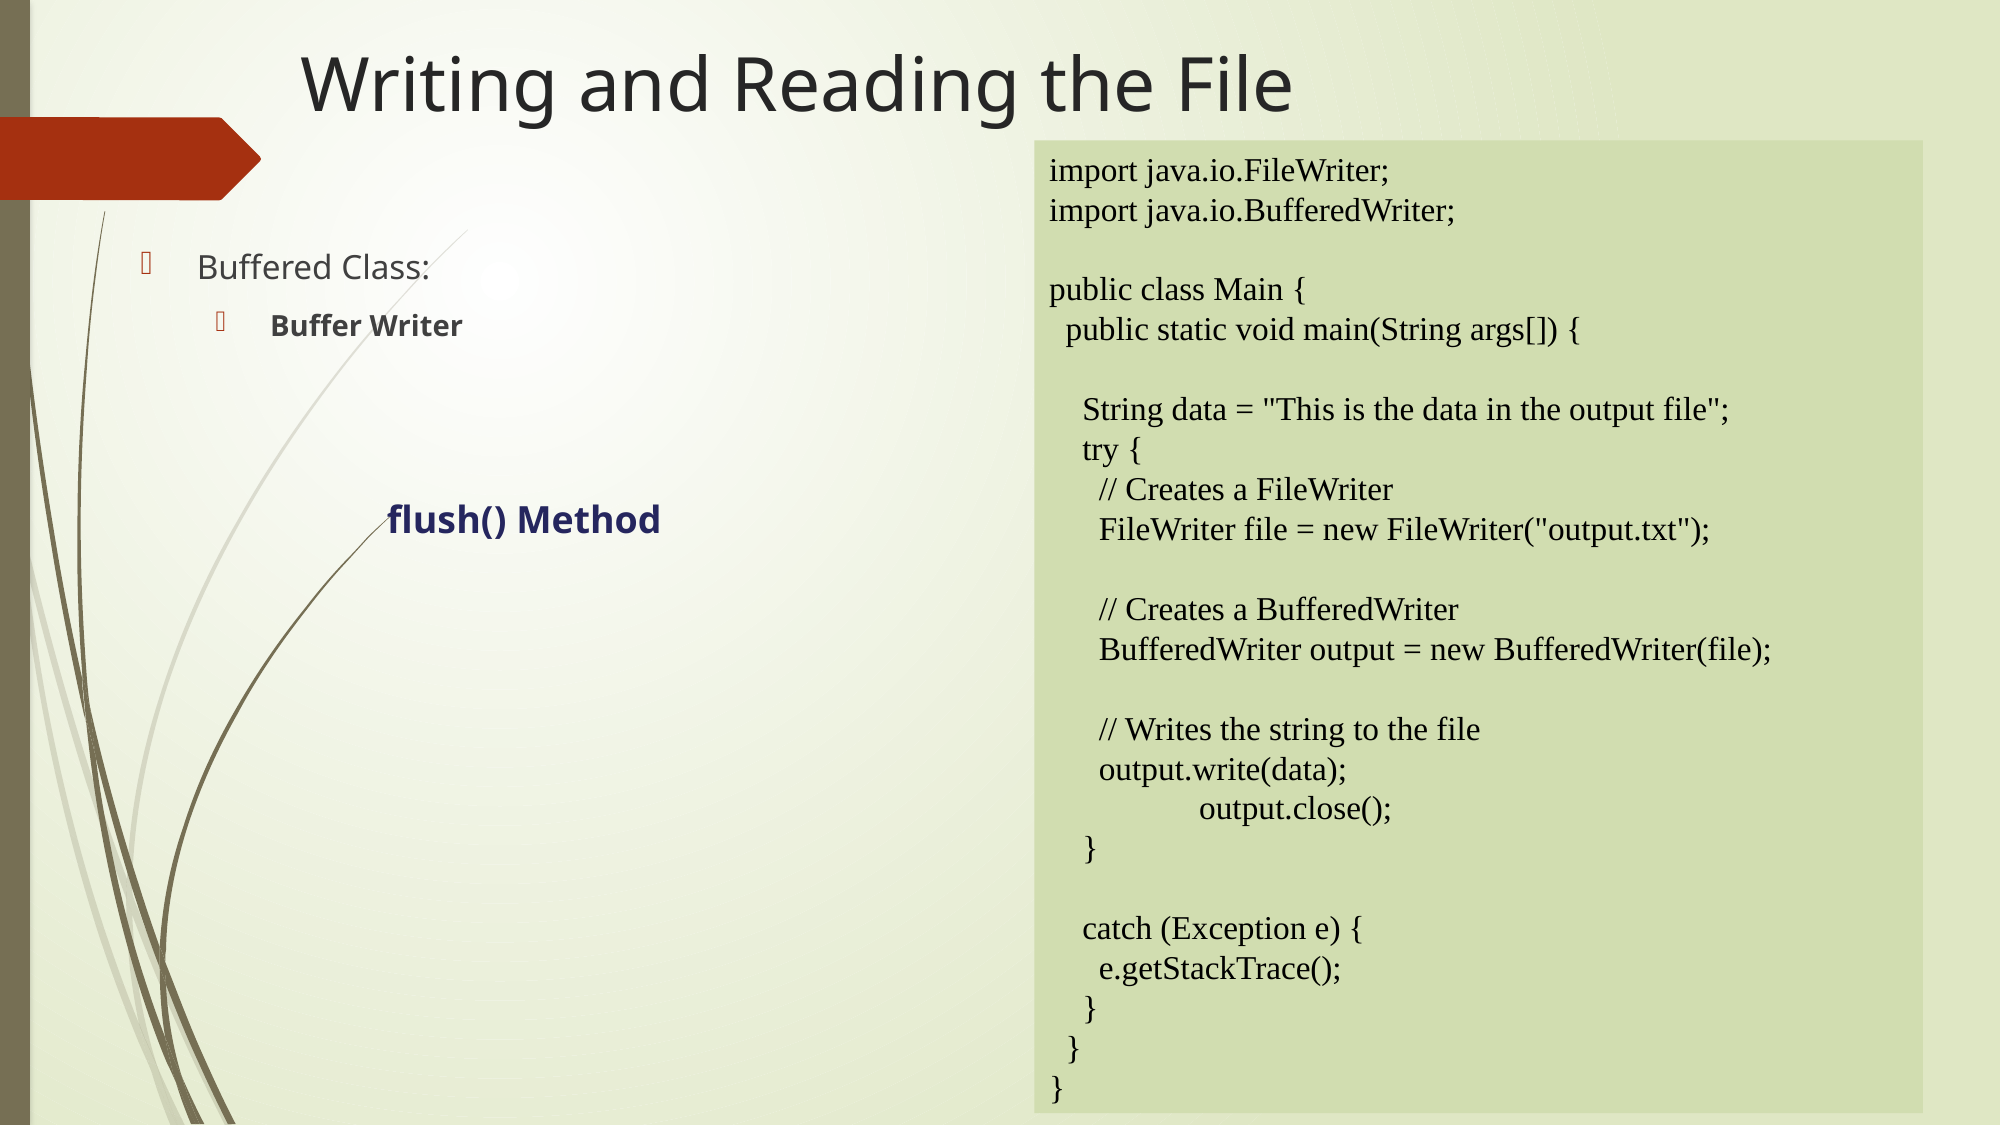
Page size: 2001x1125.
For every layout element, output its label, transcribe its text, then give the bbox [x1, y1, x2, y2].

text_box flush() Method [372, 488, 1372, 548]
title Writing and Reading the File [285, 28, 1748, 239]
list Buffered Class: Buffer Writer [125, 238, 1014, 859]
text_box import java.io.FileWriter; import java.io.BufferedWriter; public class Main { public static void main(String args[]) { String data = "This is the data in the output file"; try { // Creates a FileWriter FileWriter file = new FileWriter("output.txt"); // Creates a BufferedWriter BufferedWriter output = new BufferedWriter(file); // Writes the string to the file output.write(data); output.close(); } catch (Exception e) { e.getStackTrace(); } } } [1034, 140, 1923, 1114]
